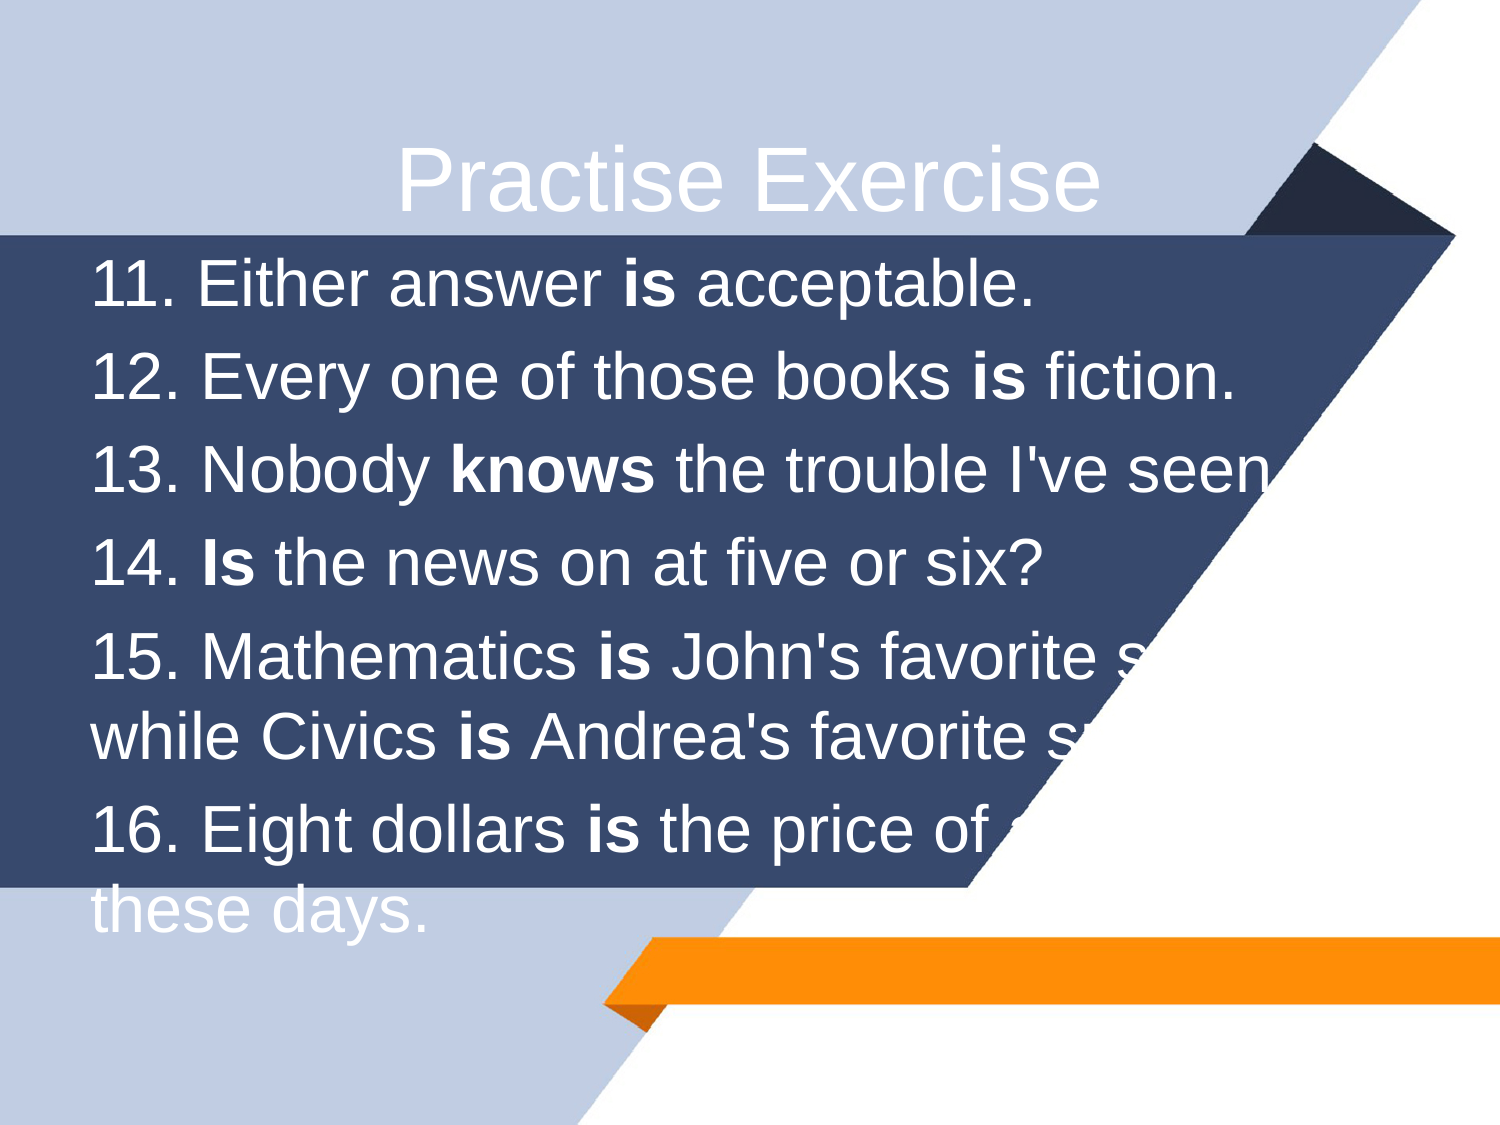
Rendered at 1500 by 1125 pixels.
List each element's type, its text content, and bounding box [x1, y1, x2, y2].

picture [0, 0, 1500, 1125]
title Practise Exercise [75, 81, 1425, 231]
list 11. Either answer is acceptable. 12. Every one of those books is fiction. 13. Nobody knows the trouble I've seen. 14. Is the news on at five or six? 15. Mathematics is John's favorite subject, while Civics is Andrea's favorite subject. 16. Eight dollars is the price of a movie these days. [75, 231, 1425, 1047]
